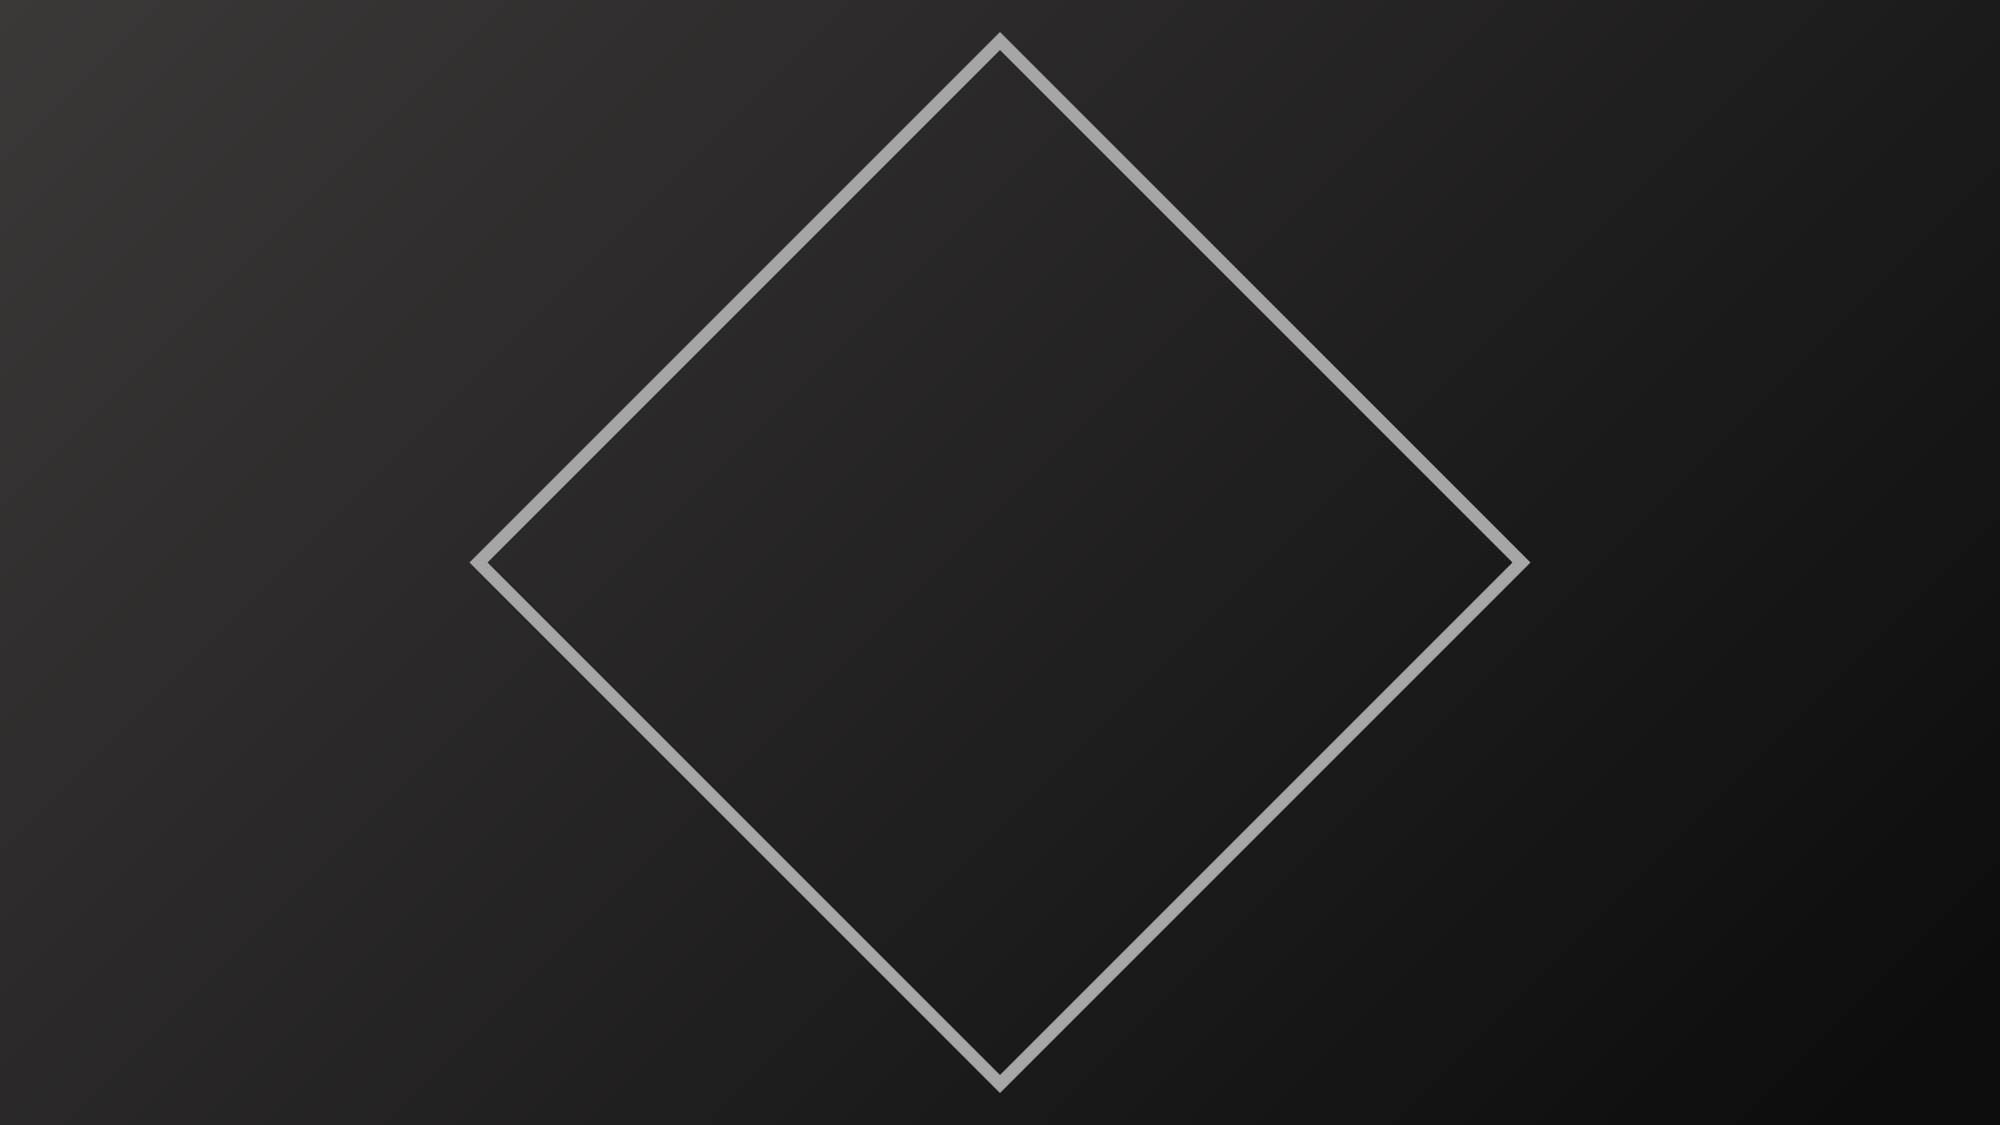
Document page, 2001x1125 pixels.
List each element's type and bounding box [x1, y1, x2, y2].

text_box [0, 0, 2000, 1125]
text_box [476, 39, 1524, 1086]
